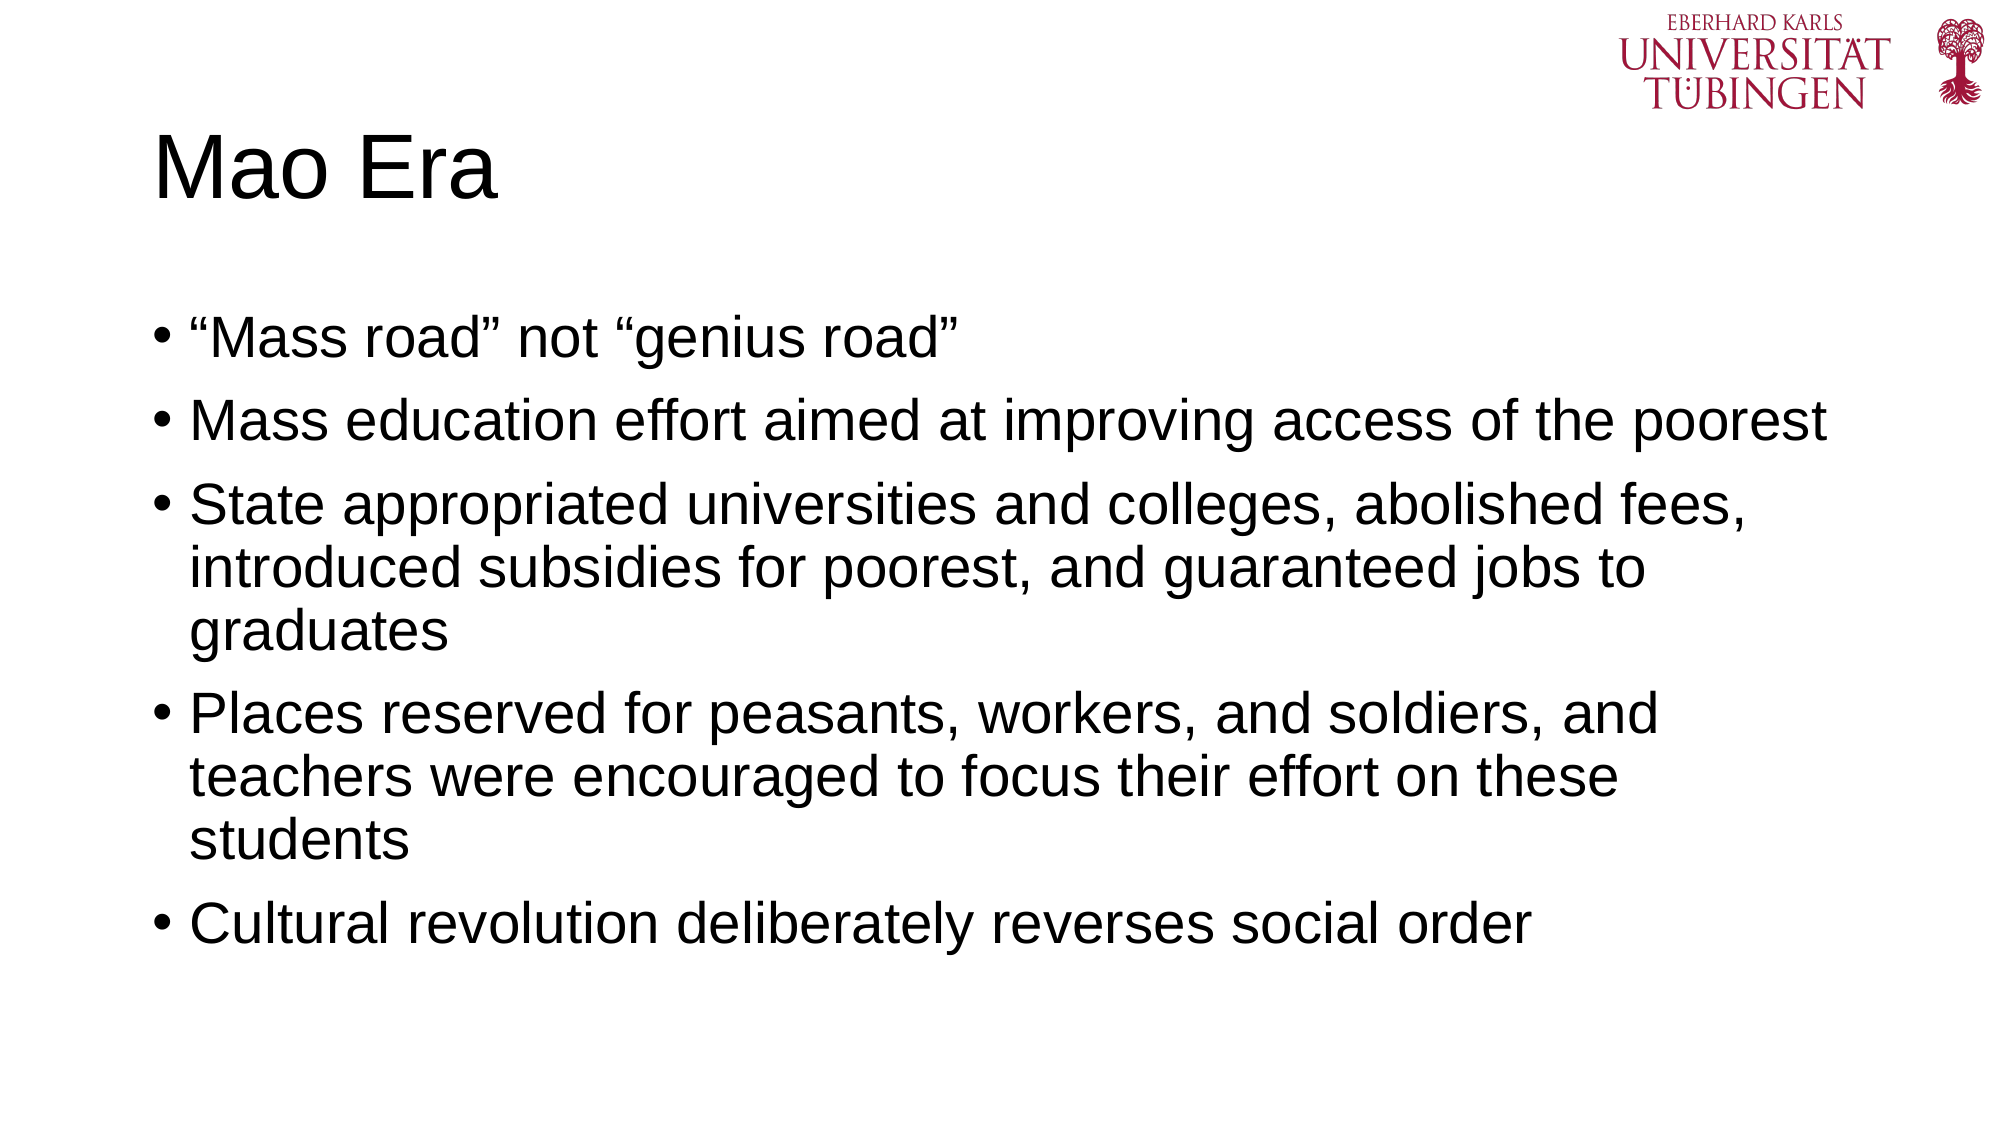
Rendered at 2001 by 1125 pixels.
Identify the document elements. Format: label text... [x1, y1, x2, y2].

title Mao Era [137, 59, 1863, 278]
picture [1611, 0, 1989, 121]
list “Mass road” not “genius road” Mass education effort aimed at improving access of the poorest State appropriated universities and colleges, abolished fees, introduced subsidies for poorest, and guaranteed jobs to graduates Places reserved for peasants, workers, and soldiers, and teachers were encouraged to focus their effort on these students Cultural revolution deliberately reverses social order [137, 299, 1863, 1014]
